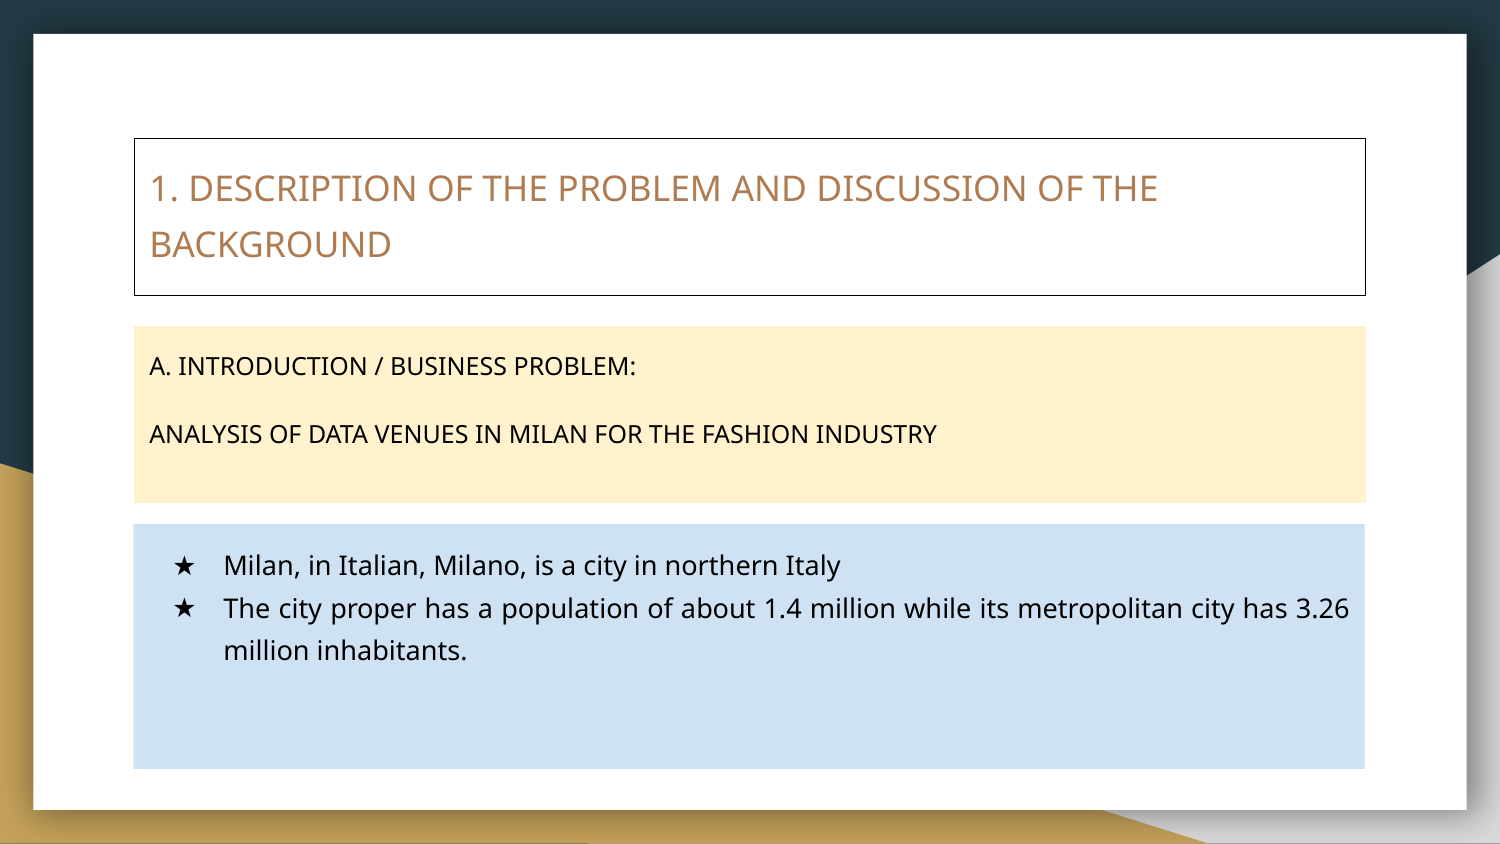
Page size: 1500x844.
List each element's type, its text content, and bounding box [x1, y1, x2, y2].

text_box Milan, in Italian, Milano, is a city in northern Italy The city proper has a population of about 1.4 million while its metropolitan city has 3.26 million inhabitants. [133, 524, 1365, 769]
title 1. DESCRIPTION OF THE PROBLEM AND DISCUSSION OF THE BACKGROUND [134, 138, 1366, 296]
list A. INTRODUCTION / BUSINESS PROBLEM: ANALYSIS OF DATA VENUES IN MILAN FOR THE FASHION INDUSTRY [134, 326, 1366, 503]
